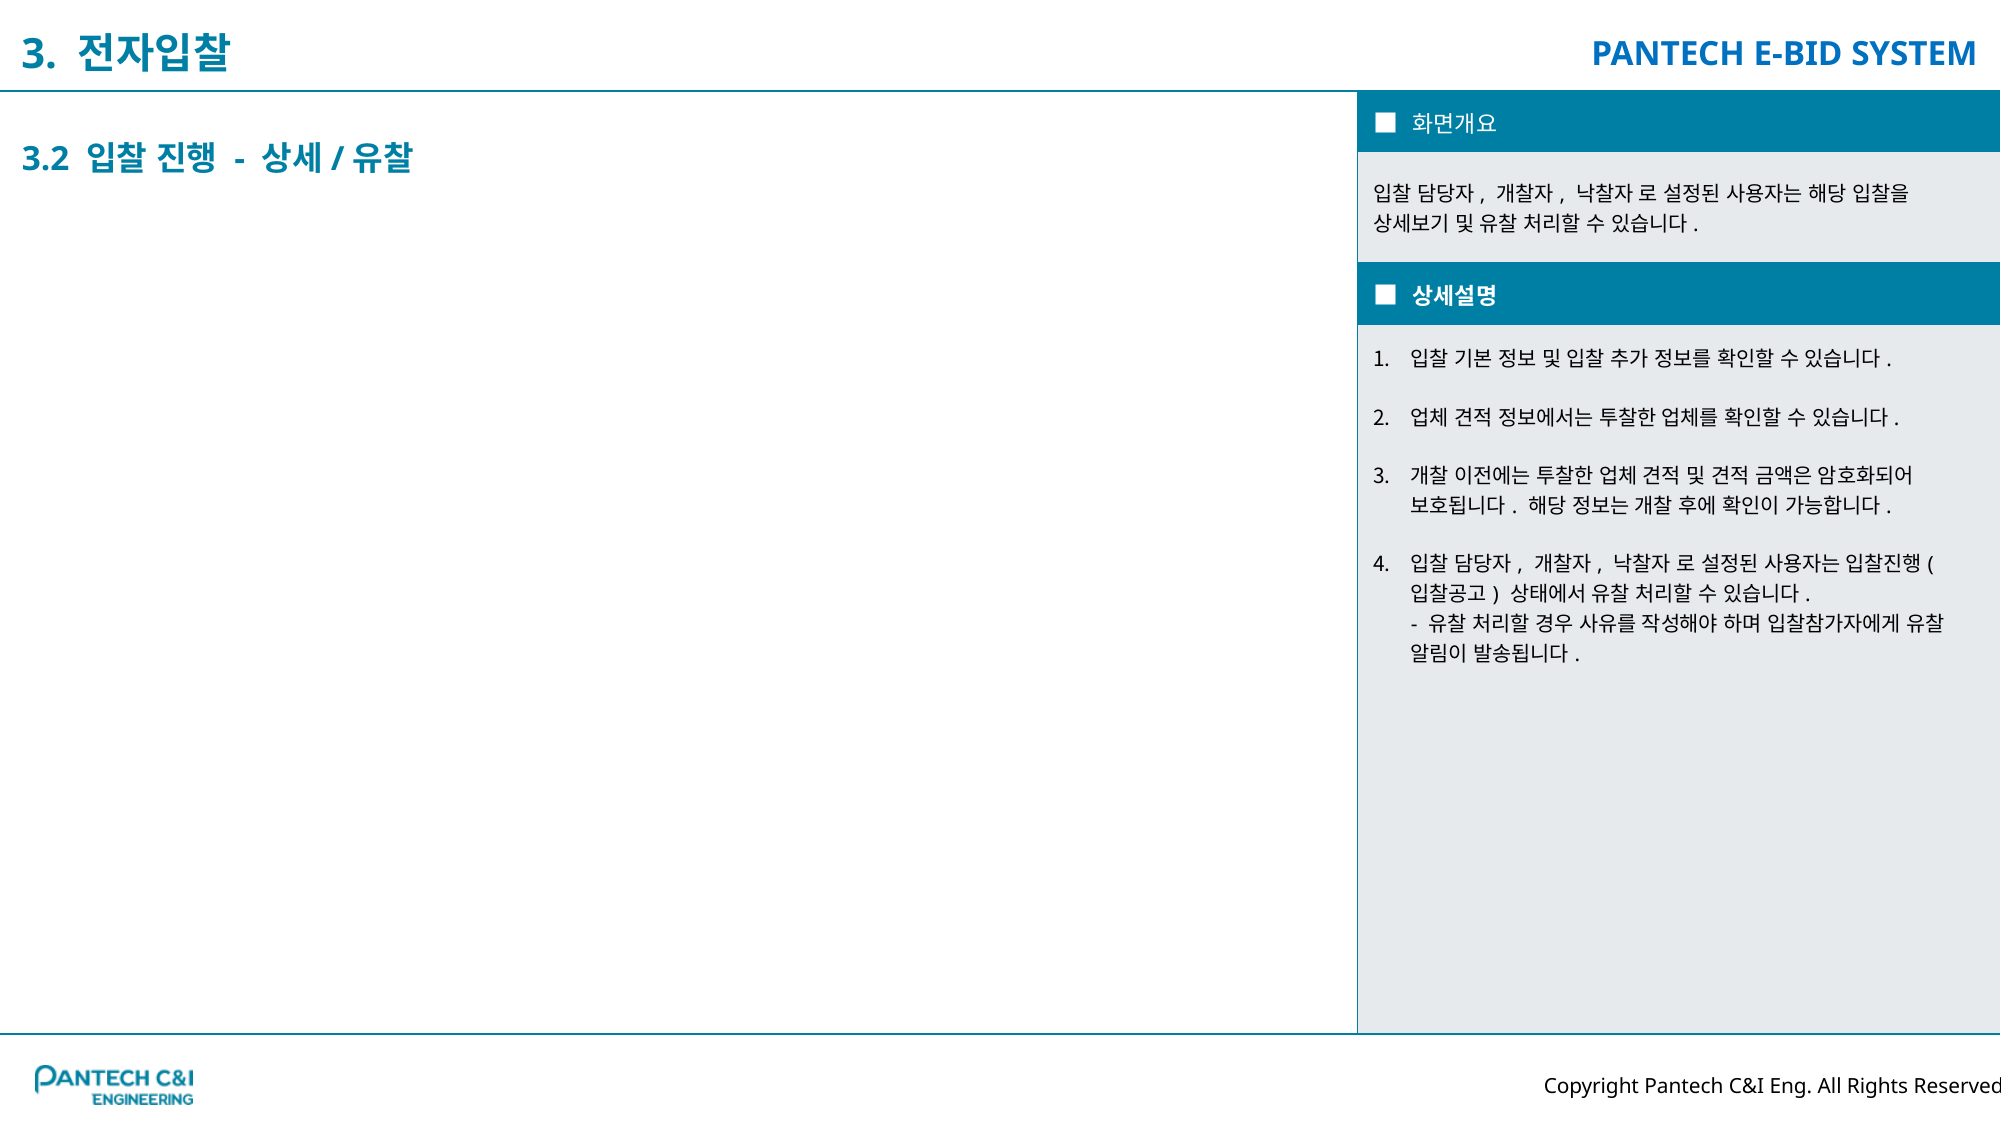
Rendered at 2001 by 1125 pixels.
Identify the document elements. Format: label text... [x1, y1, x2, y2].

table_cell 입찰 담당자, 개찰자, 낙찰자 로 설정된 사용자는 해당 입찰을 상세보기 및 유찰 처리할 수 있습니다. [1358, 152, 2000, 262]
table_header ■ 화면개요 [1358, 91, 2000, 152]
text_box 3. 전자입찰 [6, 19, 247, 85]
table_cell 입찰 기본 정보 및 입찰 추가 정보를 확인할 수 있습니다. 업체 견적 정보에서는 투찰한 업체를 확인할 수 있습니다. 개찰 이전에는 투찰한 업체 견적 및 견적 금액은 암호화되어 보호됩니다. 해당 정보는 개찰 후에 확인이 가능합니다. 입찰 담당자, 개찰자, 낙찰자 로 설정된 사용자는 입찰진행(입찰공고) 상태에서 유찰 처리할 수 있습니다. - 유찰 처리할 경우 사유를 작성해야 하며 입찰참가자에게 유찰 알림이 발송됩니다. [1358, 325, 2000, 1033]
text_box 3.2 입찰 진행 - 상세/유찰 [7, 130, 429, 185]
picture [35, 1065, 193, 1105]
table_cell ■ 상세설명 [1358, 262, 2000, 325]
